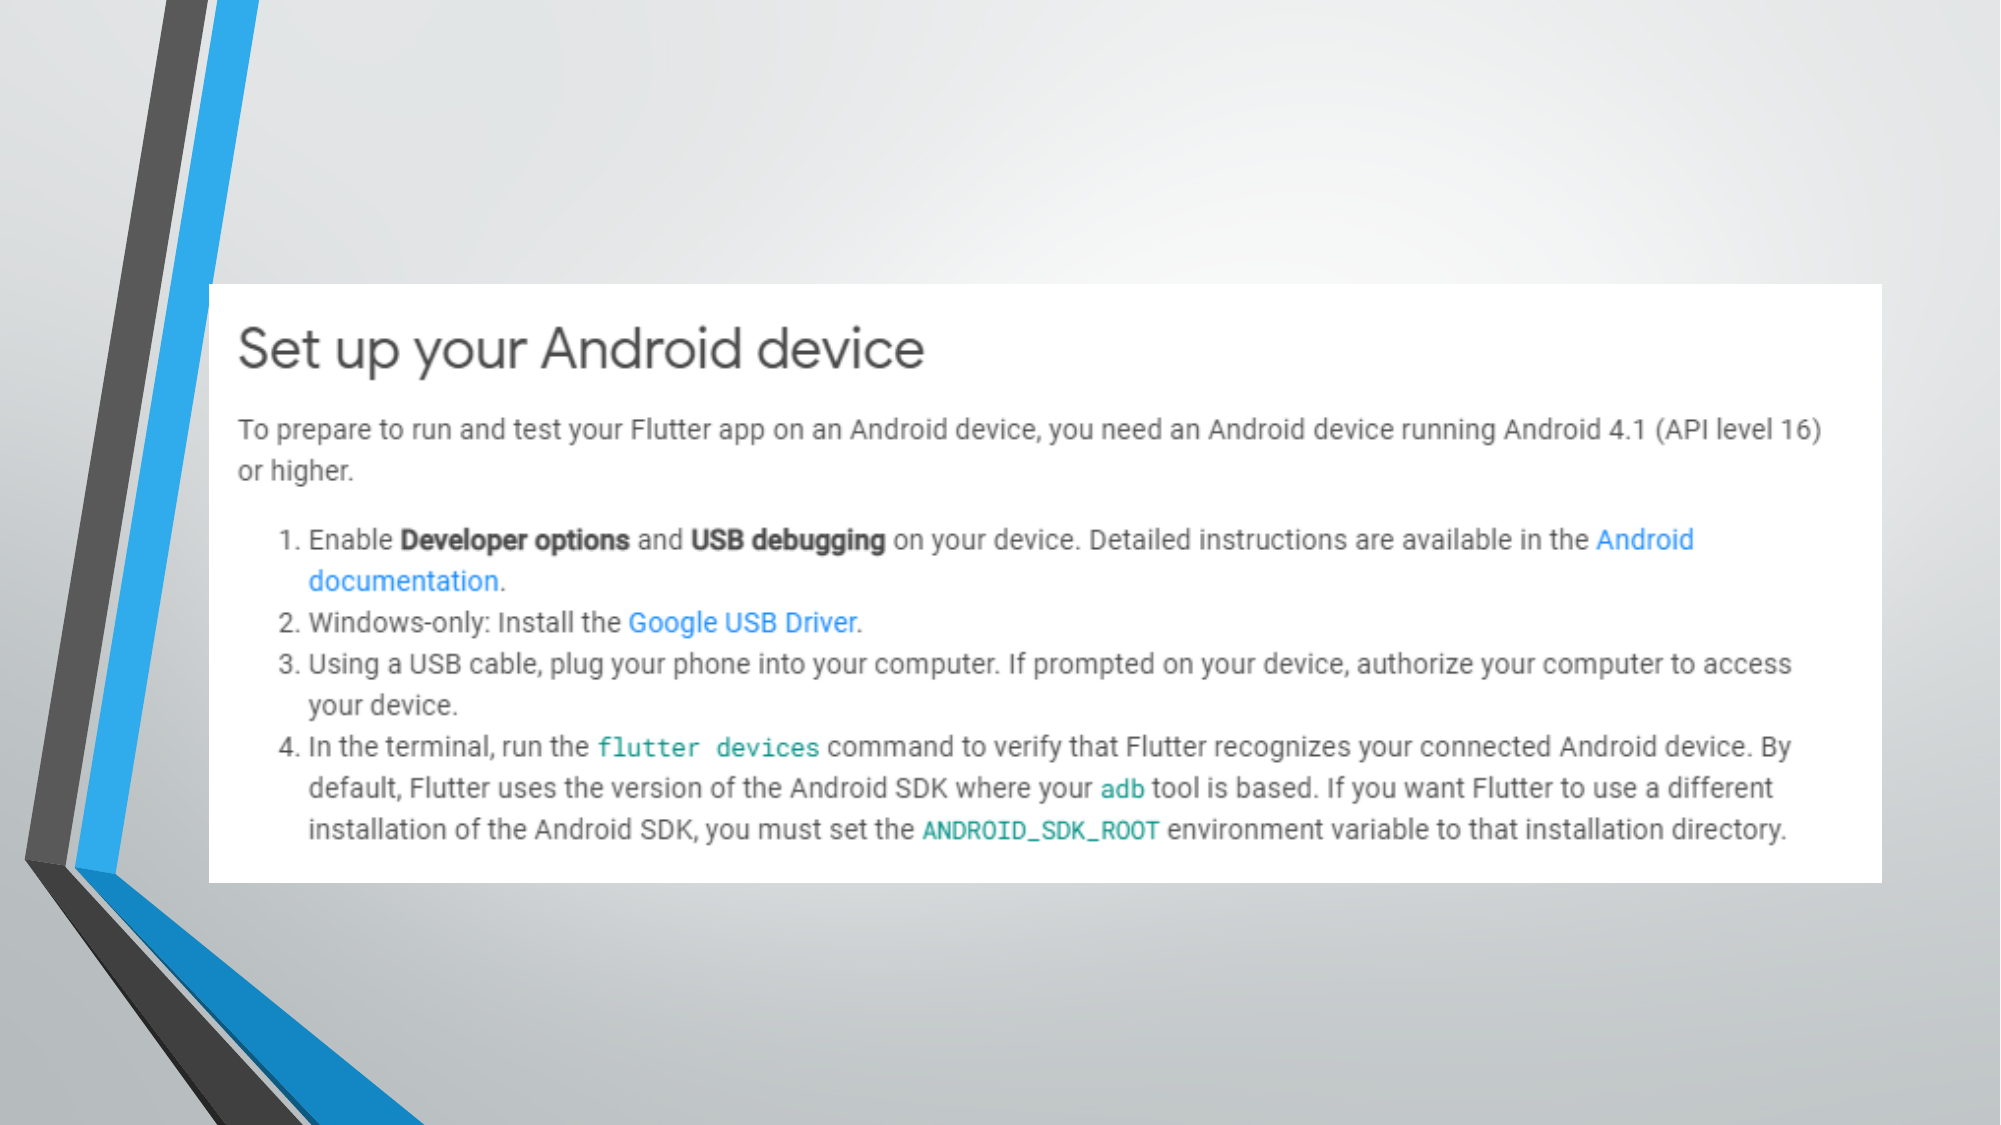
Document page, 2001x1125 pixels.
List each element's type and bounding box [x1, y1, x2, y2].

picture [208, 284, 1883, 884]
